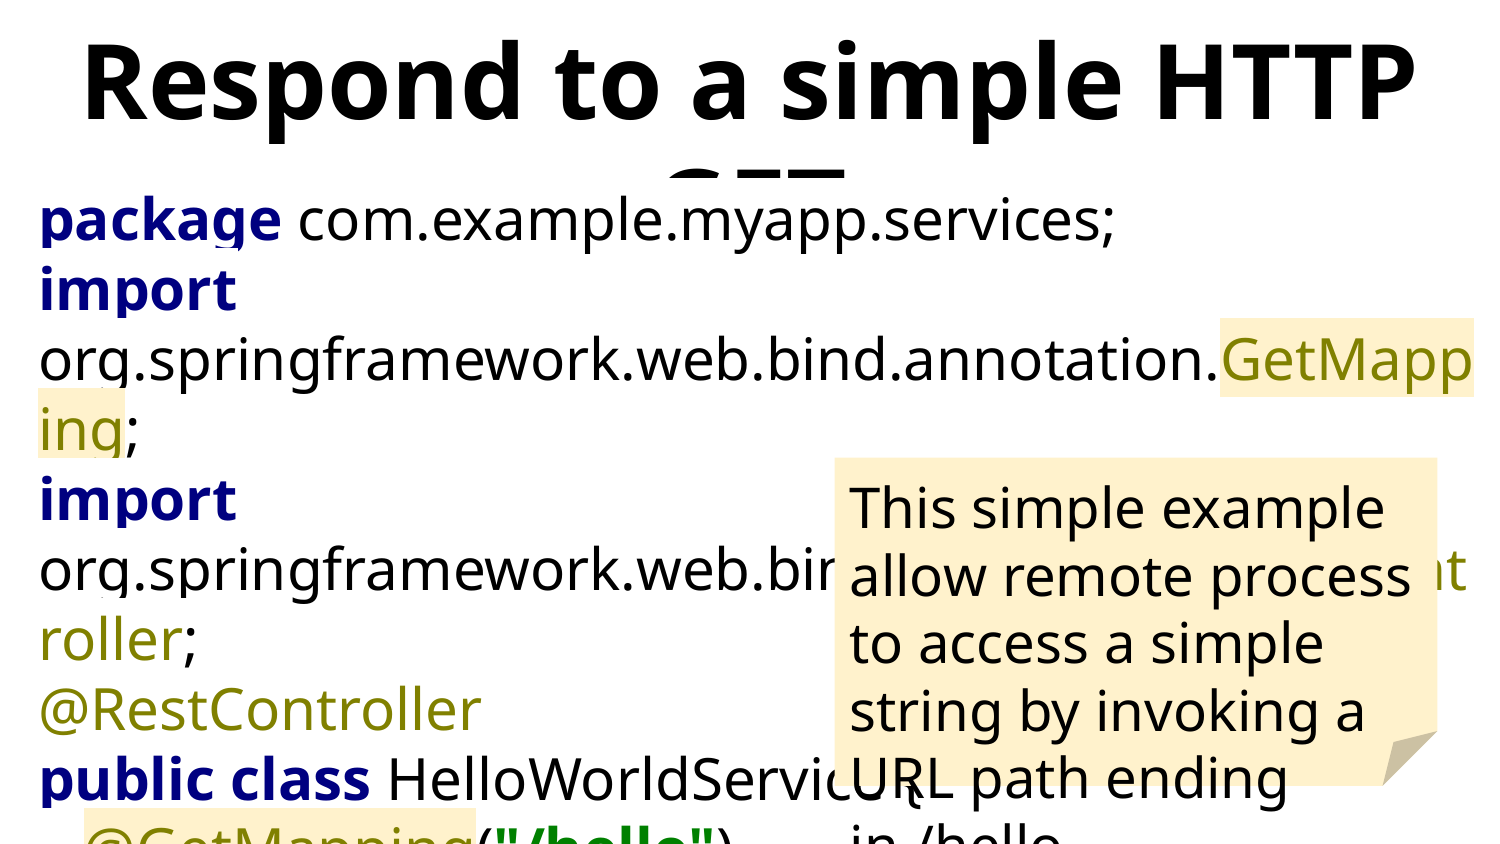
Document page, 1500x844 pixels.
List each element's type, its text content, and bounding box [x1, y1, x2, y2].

title Respond to a simple HTTP GET [0, 0, 1500, 167]
list package com.example.myapp.services; import org.springframework.web.bind.annotation.GetMapping; import org.springframework.web.bind.annotation.RestController; @RestController public class HelloWorldService { @GetMapping("/hello") public String sayHello() { return "Hello World"; }} [23, 166, 1500, 844]
text_box This simple example allow remote process to access a simple string by invoking a URL path ending in /hello [834, 457, 1438, 786]
